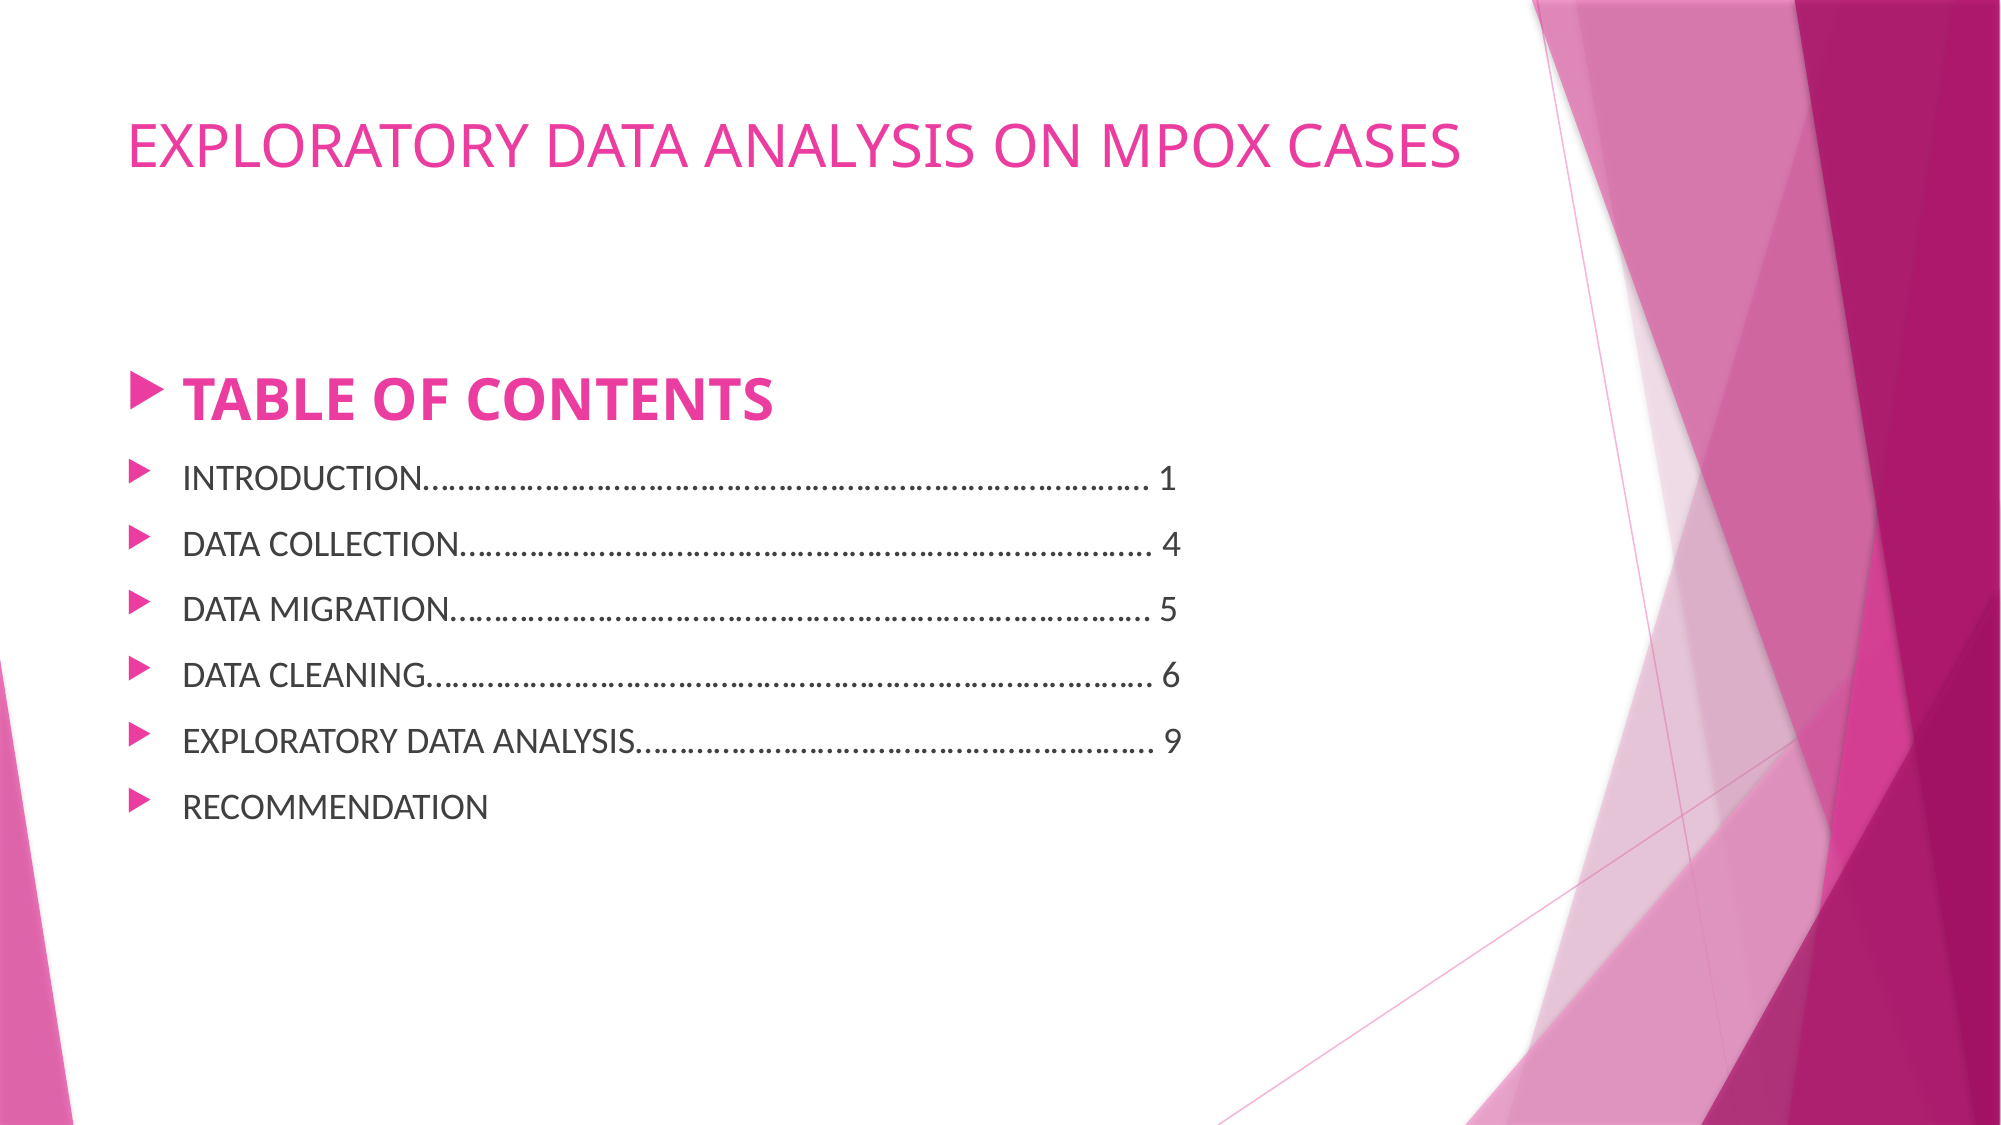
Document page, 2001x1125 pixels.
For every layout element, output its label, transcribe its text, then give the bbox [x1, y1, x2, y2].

title EXPLORATORY DATA ANALYSIS ON MPOX CASES [111, 99, 1522, 317]
list TABLE OF CONTENTS INTRODUCTION………………………………………………………………………… 1 DATA COLLECTION…………………………………………………………………….. 4 DATA MIGRATION……………………………………………………………………… 5 DATA CLEANING………………………………………………………………………… 6 EXPLORATORY DATA ANALYSIS…………………………………………………… 9 RECOMMENDATION [111, 354, 1522, 992]
